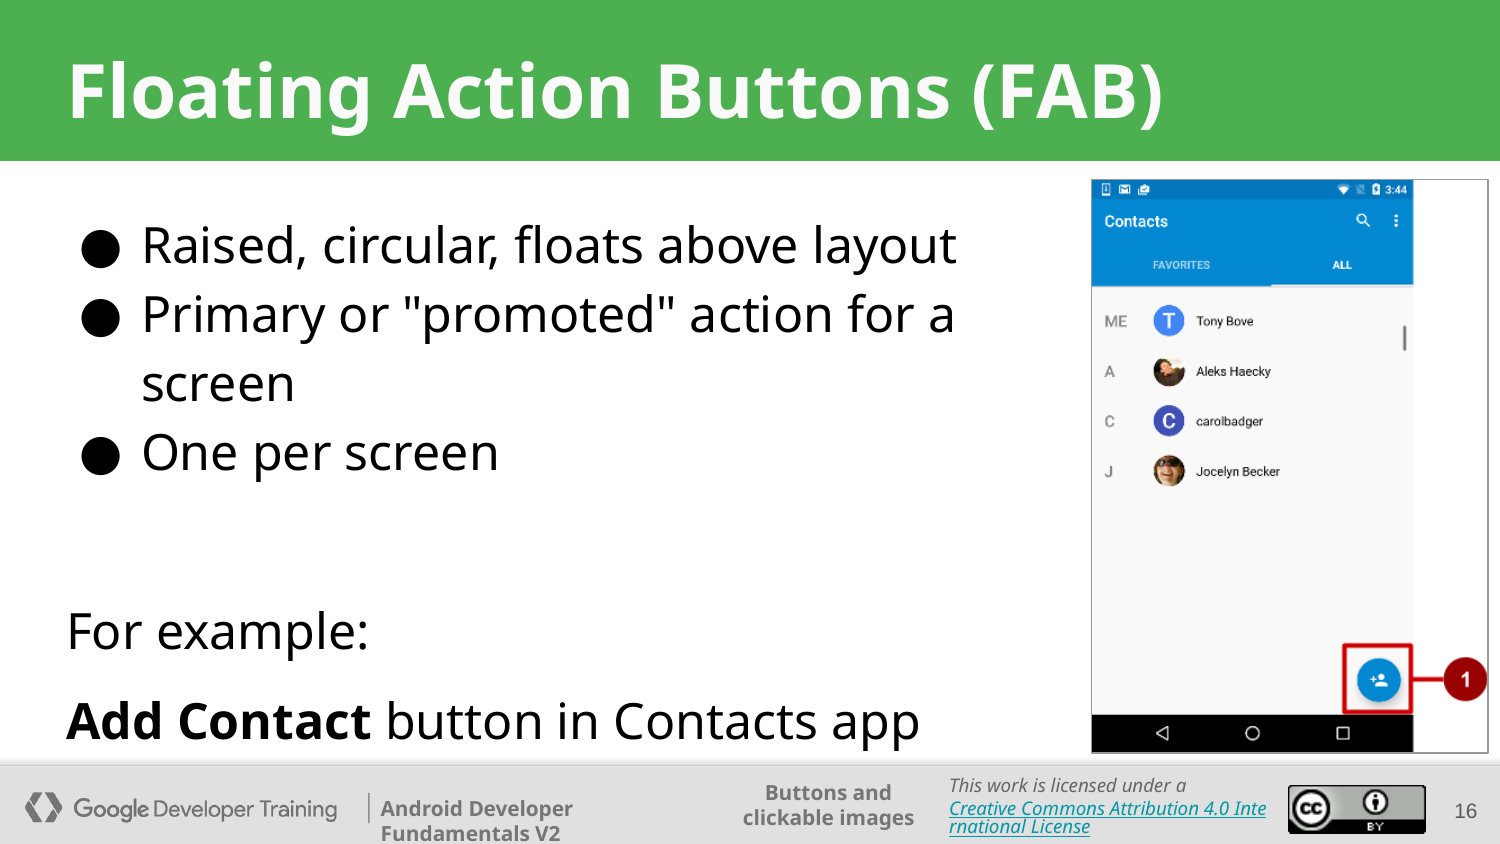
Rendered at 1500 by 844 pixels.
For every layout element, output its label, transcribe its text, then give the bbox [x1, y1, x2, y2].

list Raised, circular, floats above layout Primary or "promoted" action for a screen One per screen For example: Add Contact button in Contacts app [51, 189, 1086, 696]
picture [0, 161, 1500, 844]
title Floating Action Buttons (FAB) [51, 28, 1449, 122]
slide_number ‹#› [1402, 777, 1493, 842]
